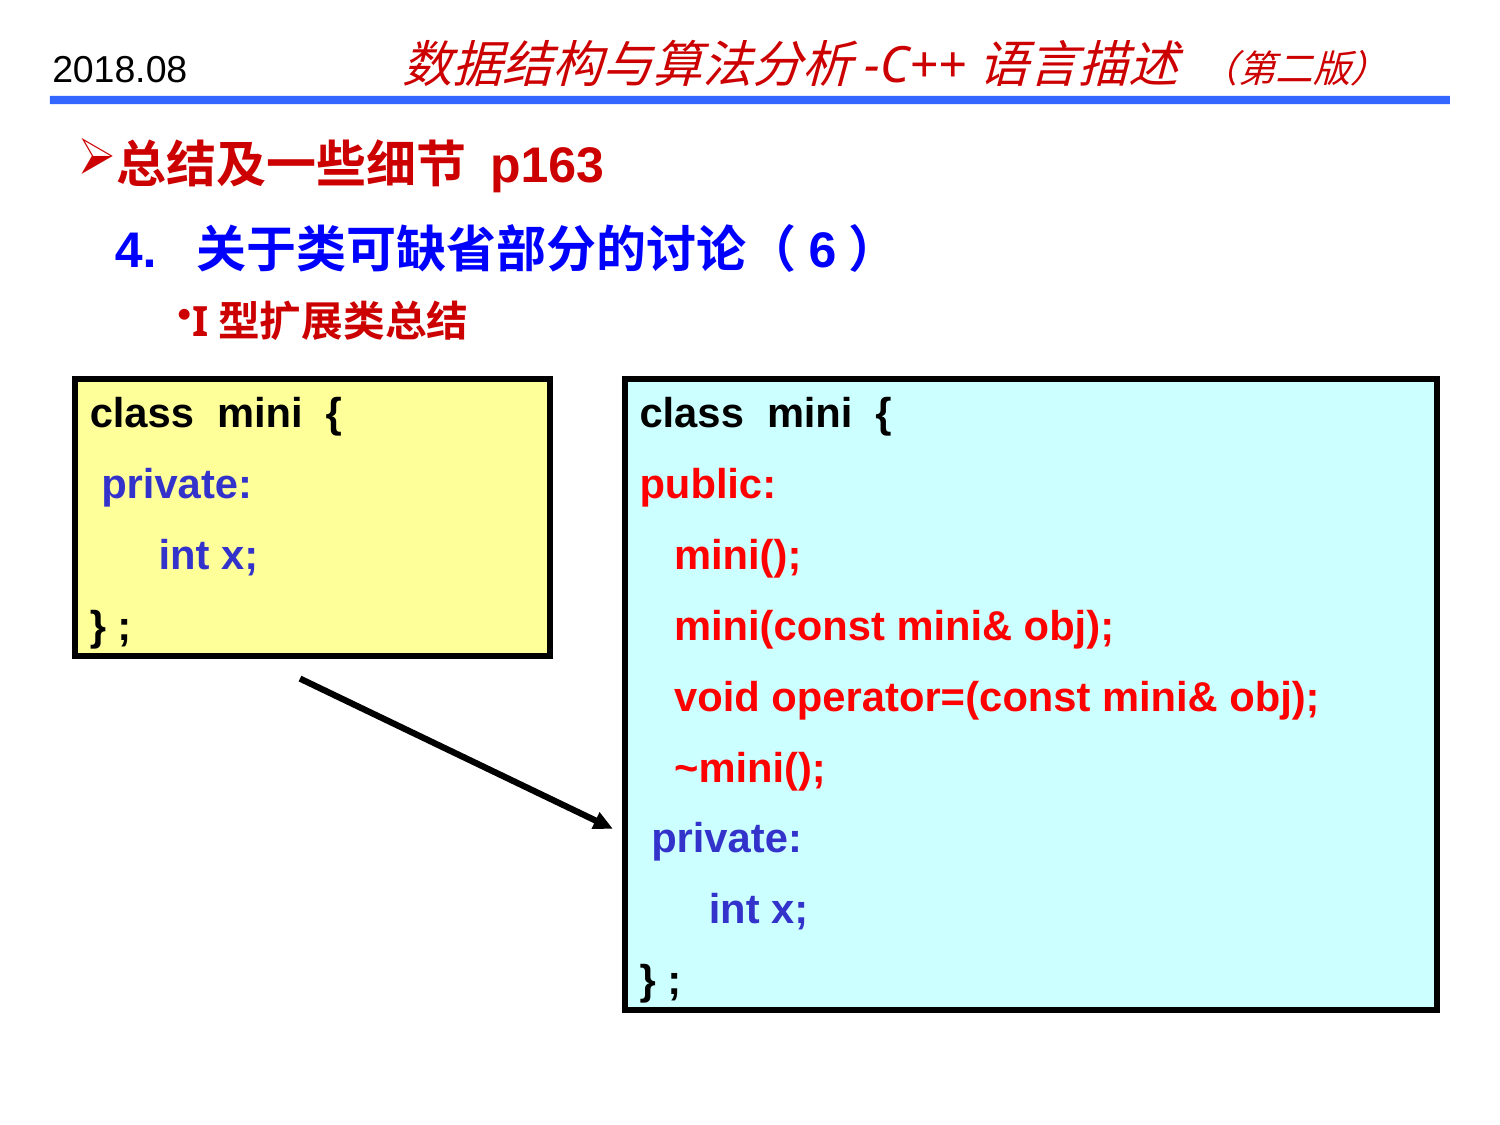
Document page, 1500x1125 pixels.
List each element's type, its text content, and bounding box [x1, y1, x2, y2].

title 总结及一些细节 p163 [62, 125, 1463, 200]
text_box 4. 关于类可缺省部分的讨论（6） [99, 209, 1475, 285]
text_box class mini { private: int x; } ; [75, 378, 550, 656]
text_box class mini { public: mini(); mini(const mini& obj); void operator=(const mini& obj); ~mini(); private: int x; } ; [624, 378, 1438, 1011]
text_box I型扩展类总结 [162, 287, 1500, 353]
text_box [299, 678, 613, 829]
